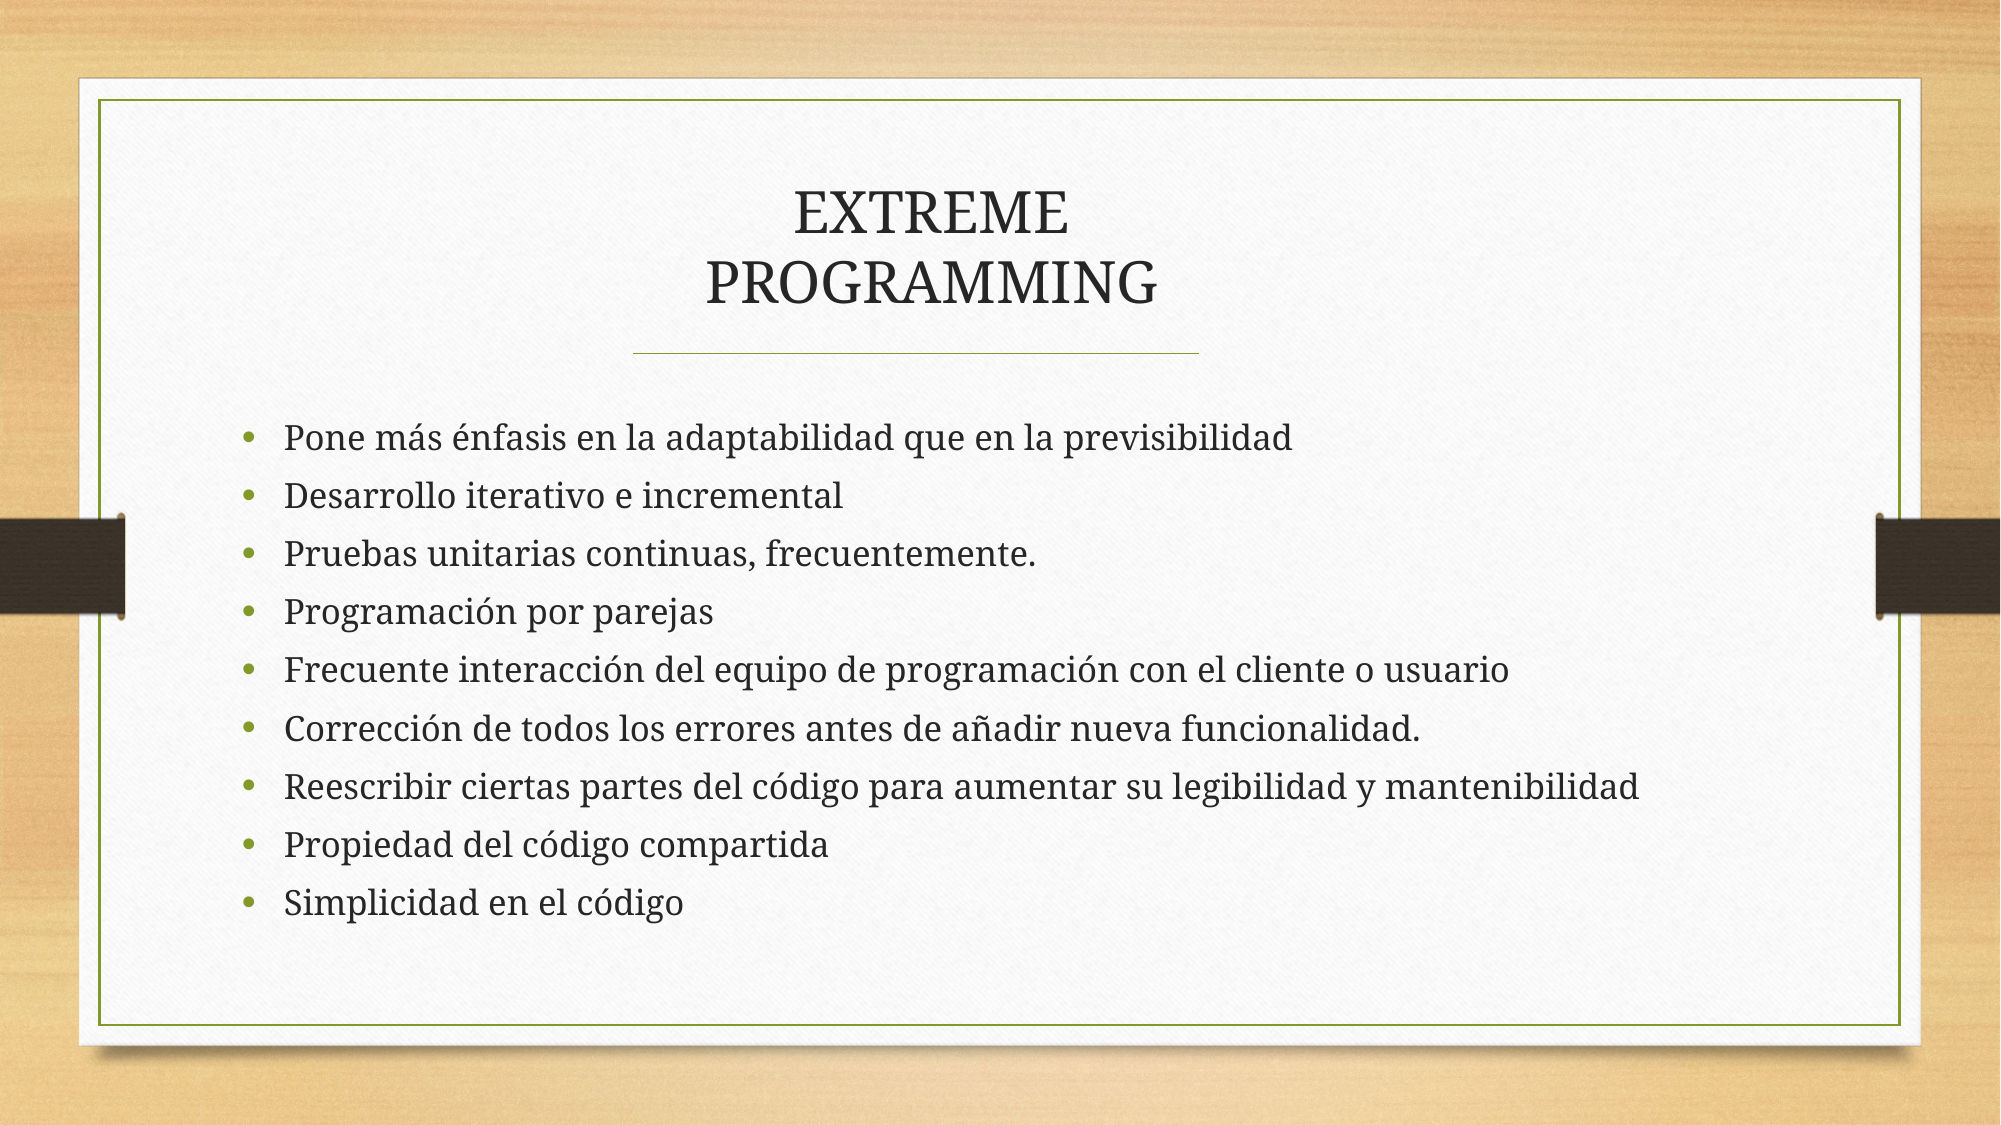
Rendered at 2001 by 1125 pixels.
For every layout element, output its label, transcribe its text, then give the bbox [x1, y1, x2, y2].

text_box Pone más énfasis en la adaptabilidad que en la previsibilidad Desarrollo iterativo e incremental Pruebas unitarias continuas, frecuentemente. Programación por parejas Frecuente interacción del equipo de programación con el cliente o usuario Corrección de todos los errores antes de añadir nueva funcionalidad. Reescribir ciertas partes del código para aumentar su legibilidad y mantenibilidad Propiedad del código compartida Simplicidad en el código [227, 408, 1680, 975]
picture [0, 0, 2001, 1125]
text_box EXTREME PROGRAMMING [626, 167, 1237, 299]
